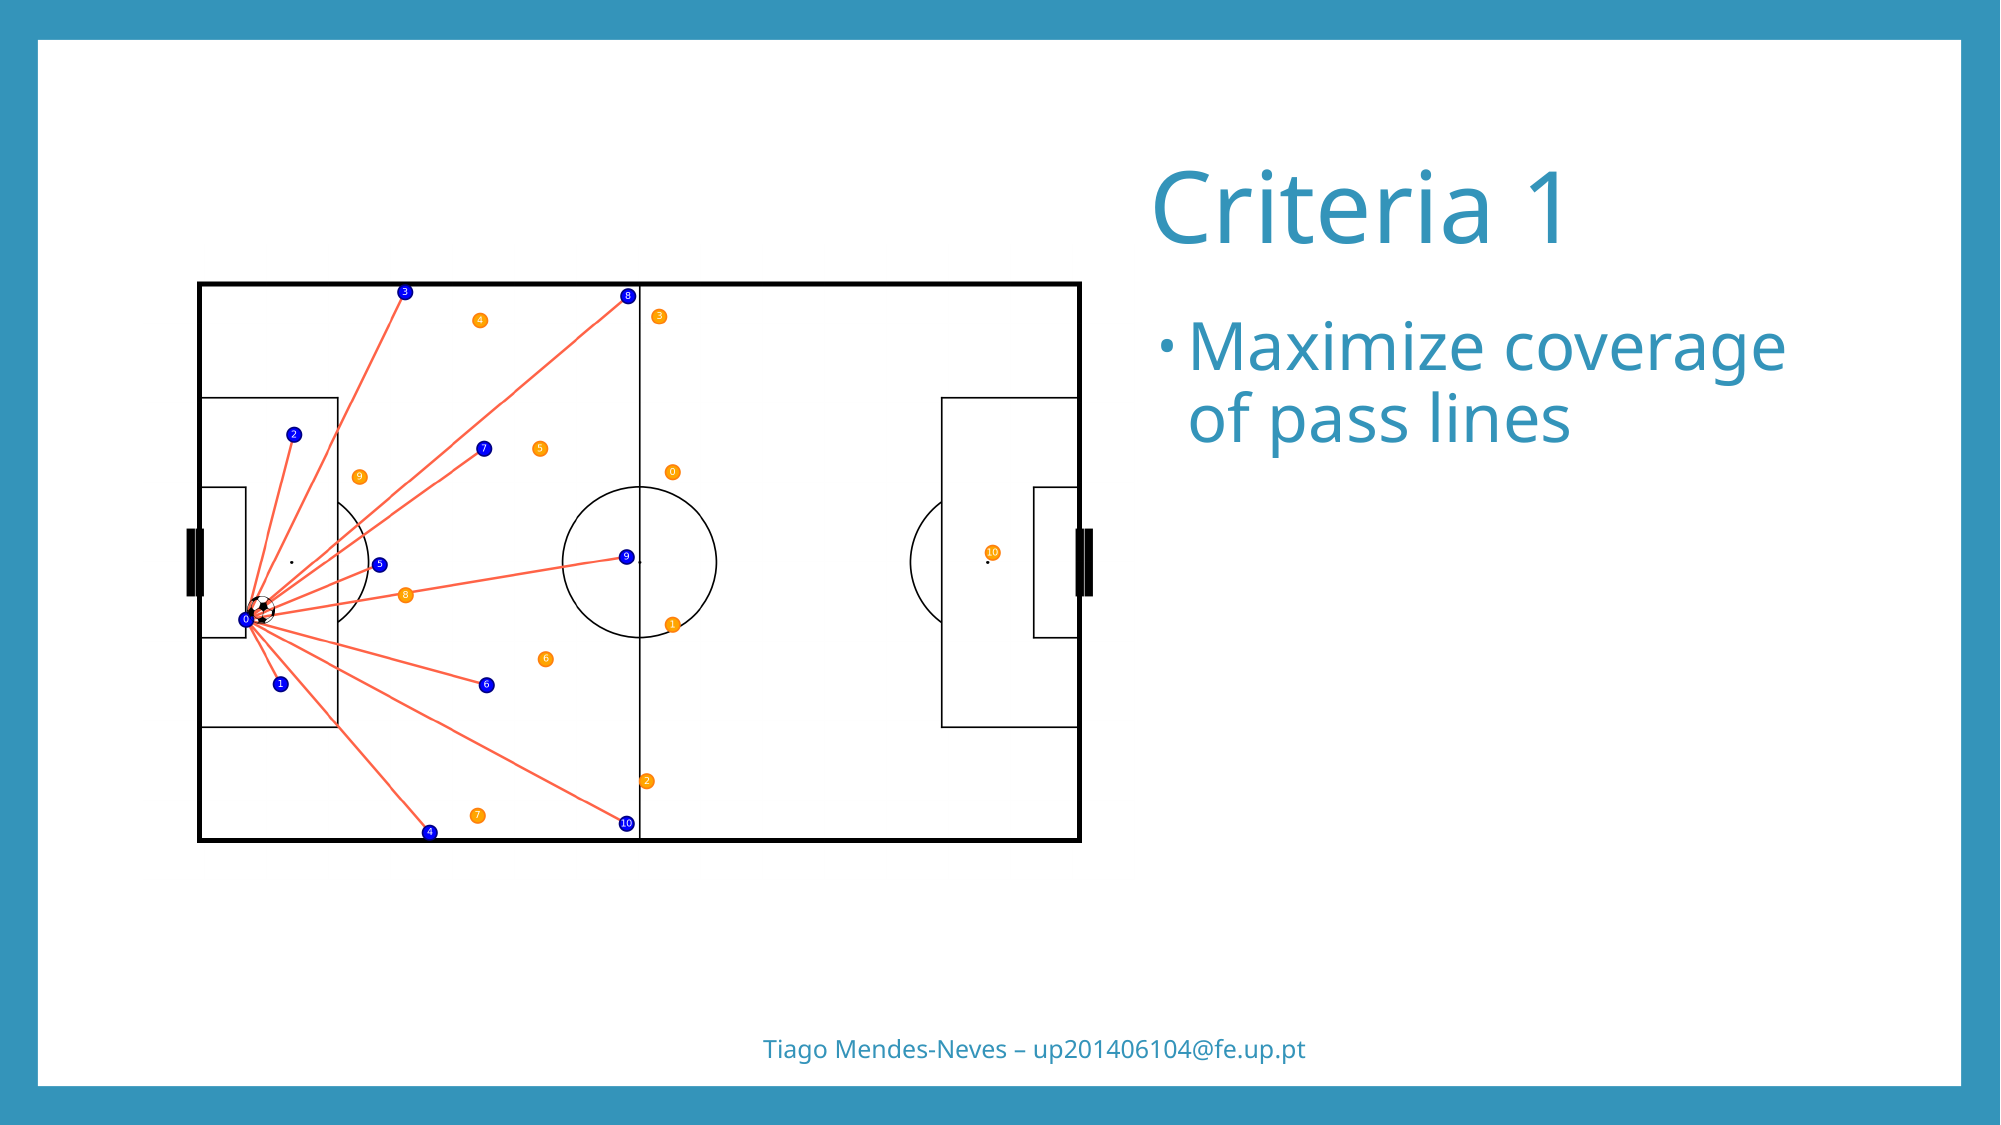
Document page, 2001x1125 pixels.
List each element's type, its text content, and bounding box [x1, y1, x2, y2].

title Criteria 1 [1134, 99, 1882, 305]
footer Tiago Mendes-Neves – up201406104@fe.up.pt [647, 1020, 1422, 1081]
list Maximize coverage of pass lines [1134, 305, 1882, 1000]
picture [142, 244, 1136, 880]
